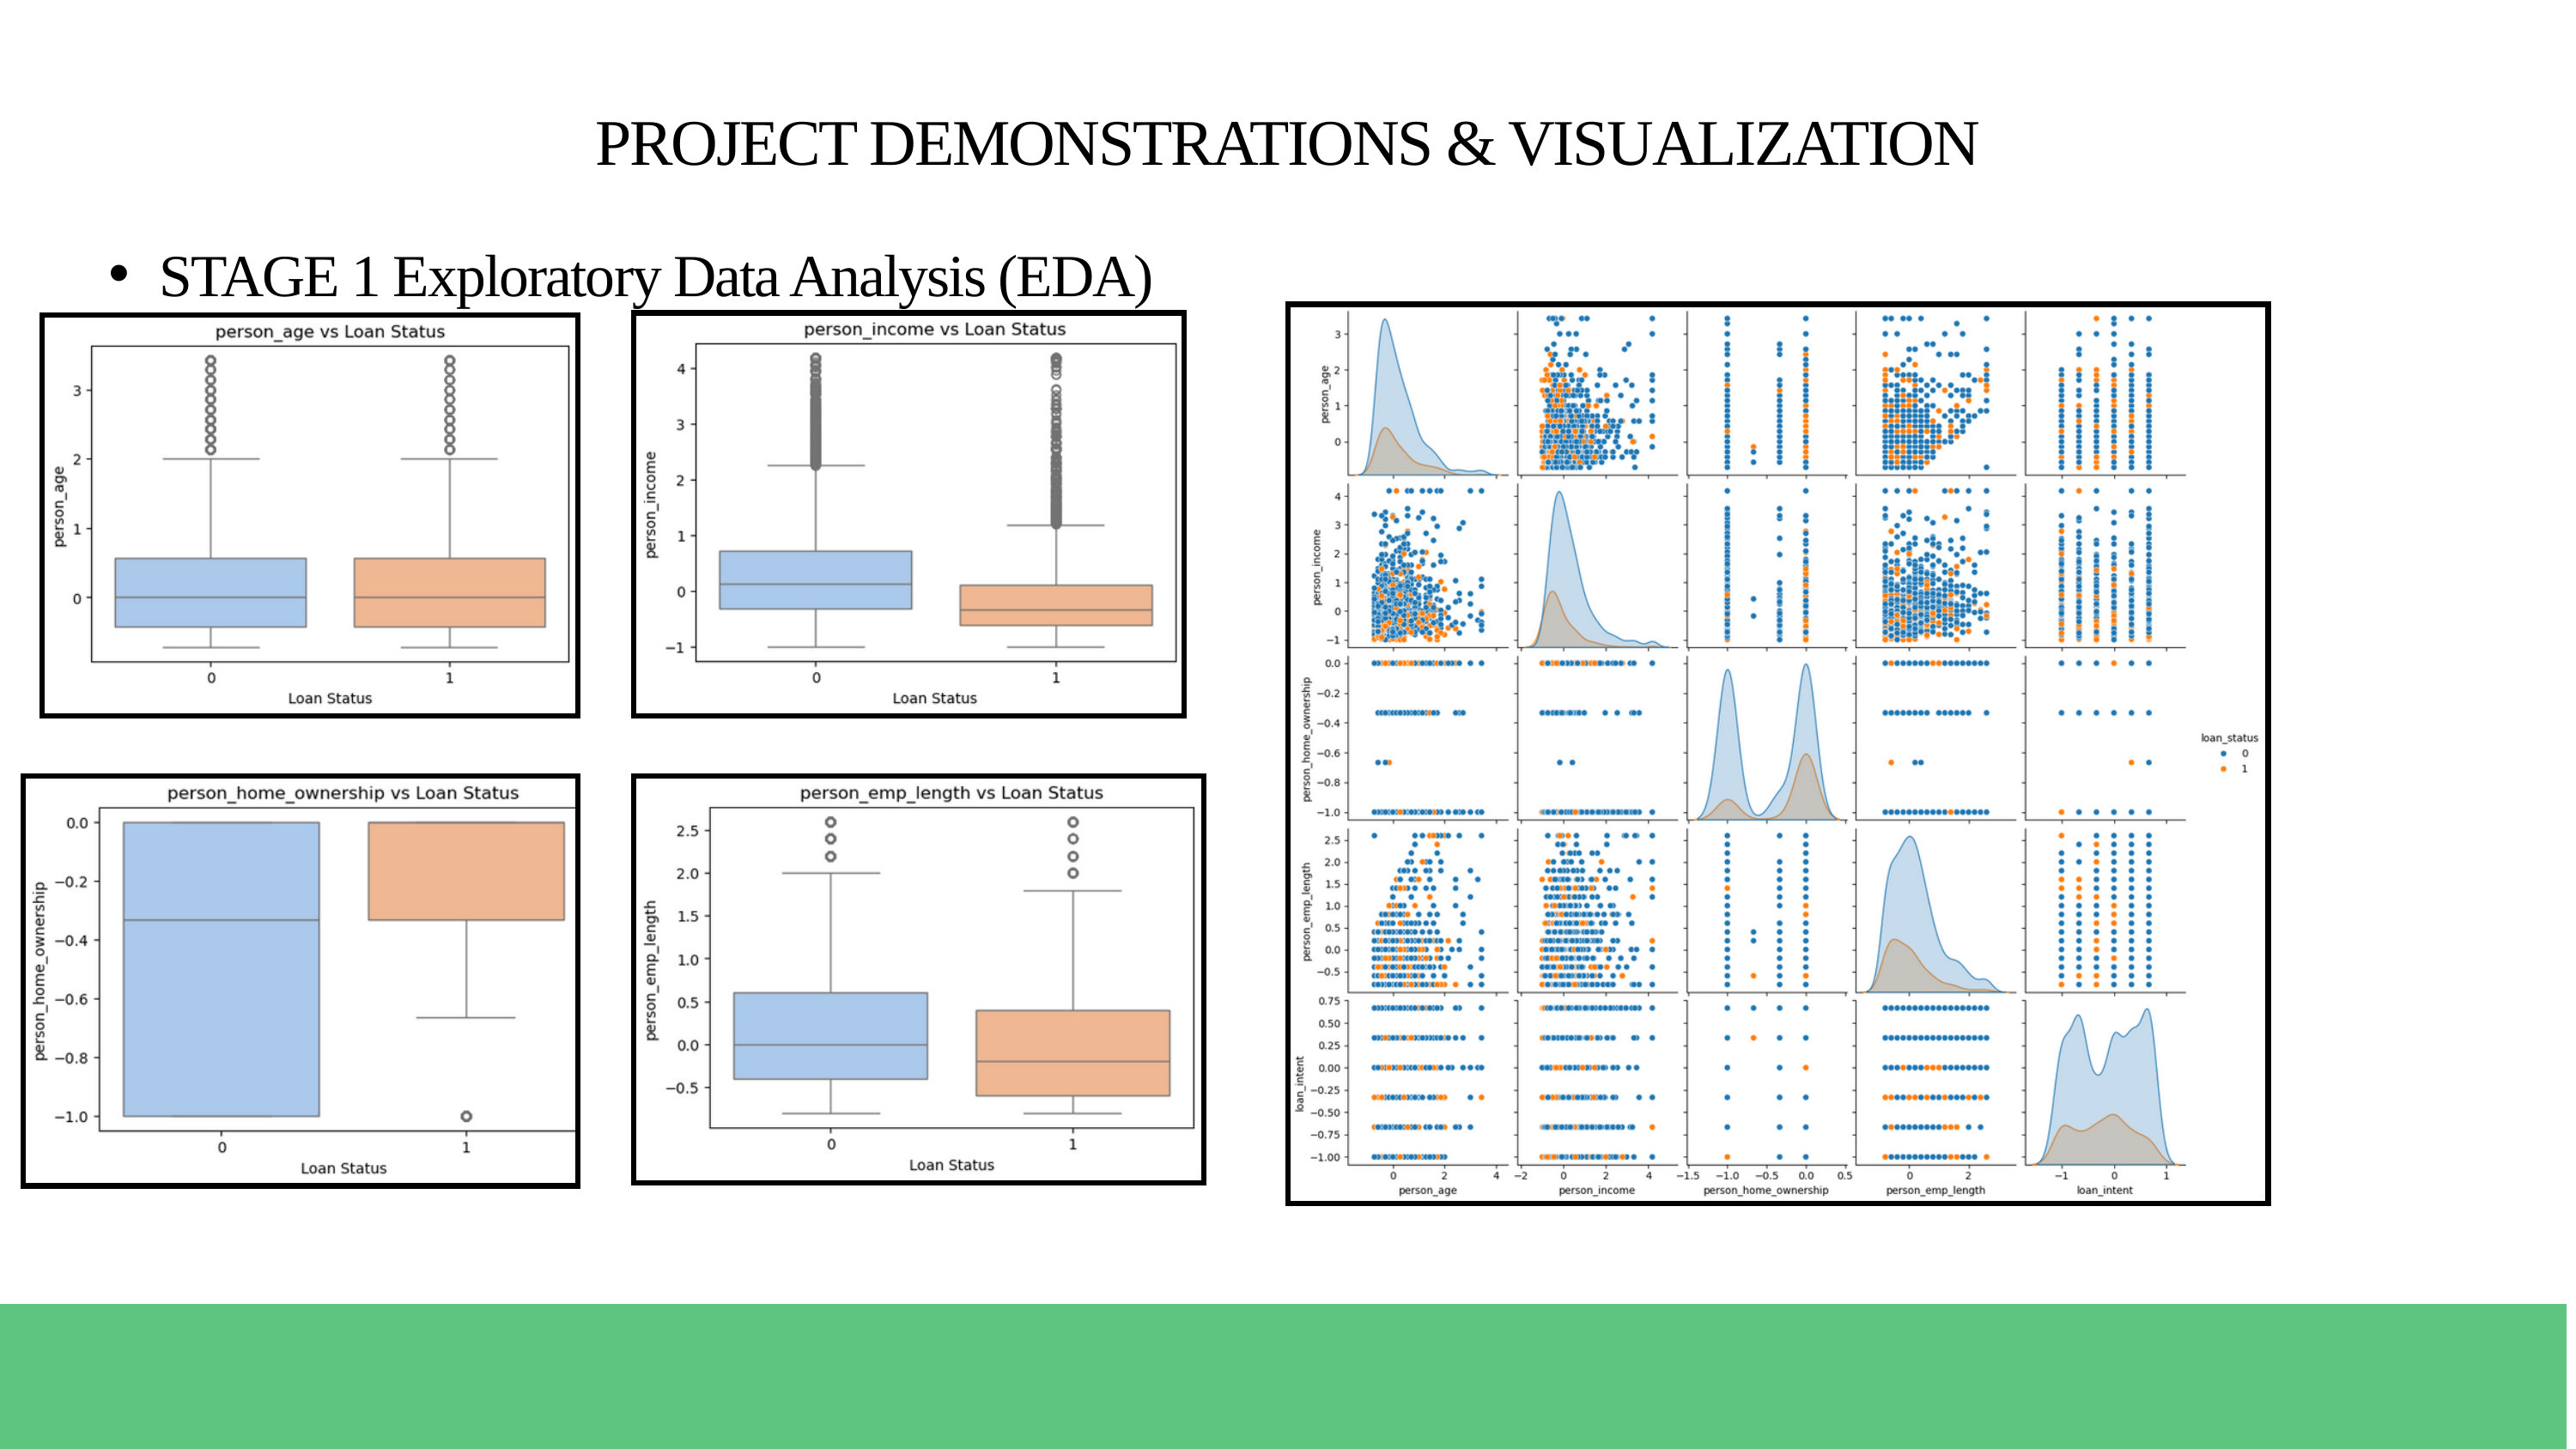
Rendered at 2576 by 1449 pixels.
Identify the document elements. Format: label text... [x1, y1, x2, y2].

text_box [0, 1303, 2567, 1449]
text_box [634, 312, 1185, 716]
text_box [634, 776, 1204, 1183]
text_box [22, 776, 579, 1186]
text_box [42, 315, 579, 716]
text_box STAGE 1 Exploratory Data Analysis (EDA) [0, 224, 1225, 309]
text_box [1287, 304, 2269, 1204]
text_box PROJECT DEMONSTRATIONS & VISUALIZATION [534, 87, 2042, 179]
